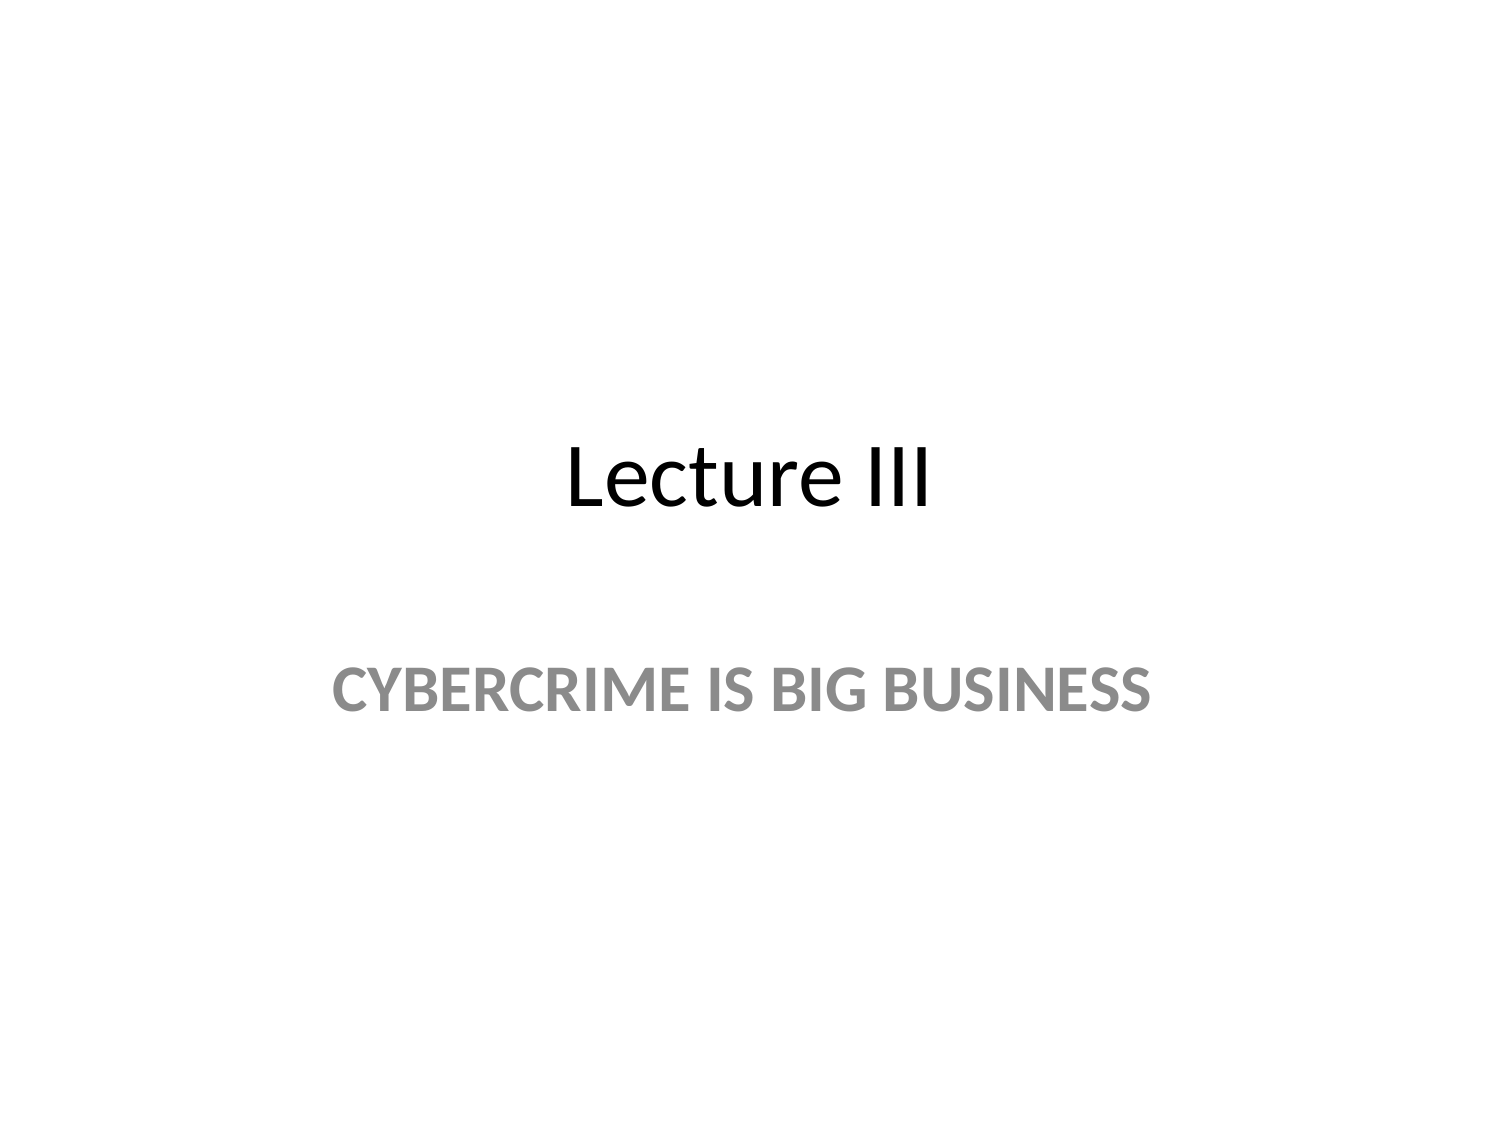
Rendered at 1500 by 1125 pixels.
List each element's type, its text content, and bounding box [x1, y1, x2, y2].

subtitle CYBERCRIME IS BIG BUSINESS [225, 637, 1275, 925]
title Lecture III [112, 349, 1388, 591]
